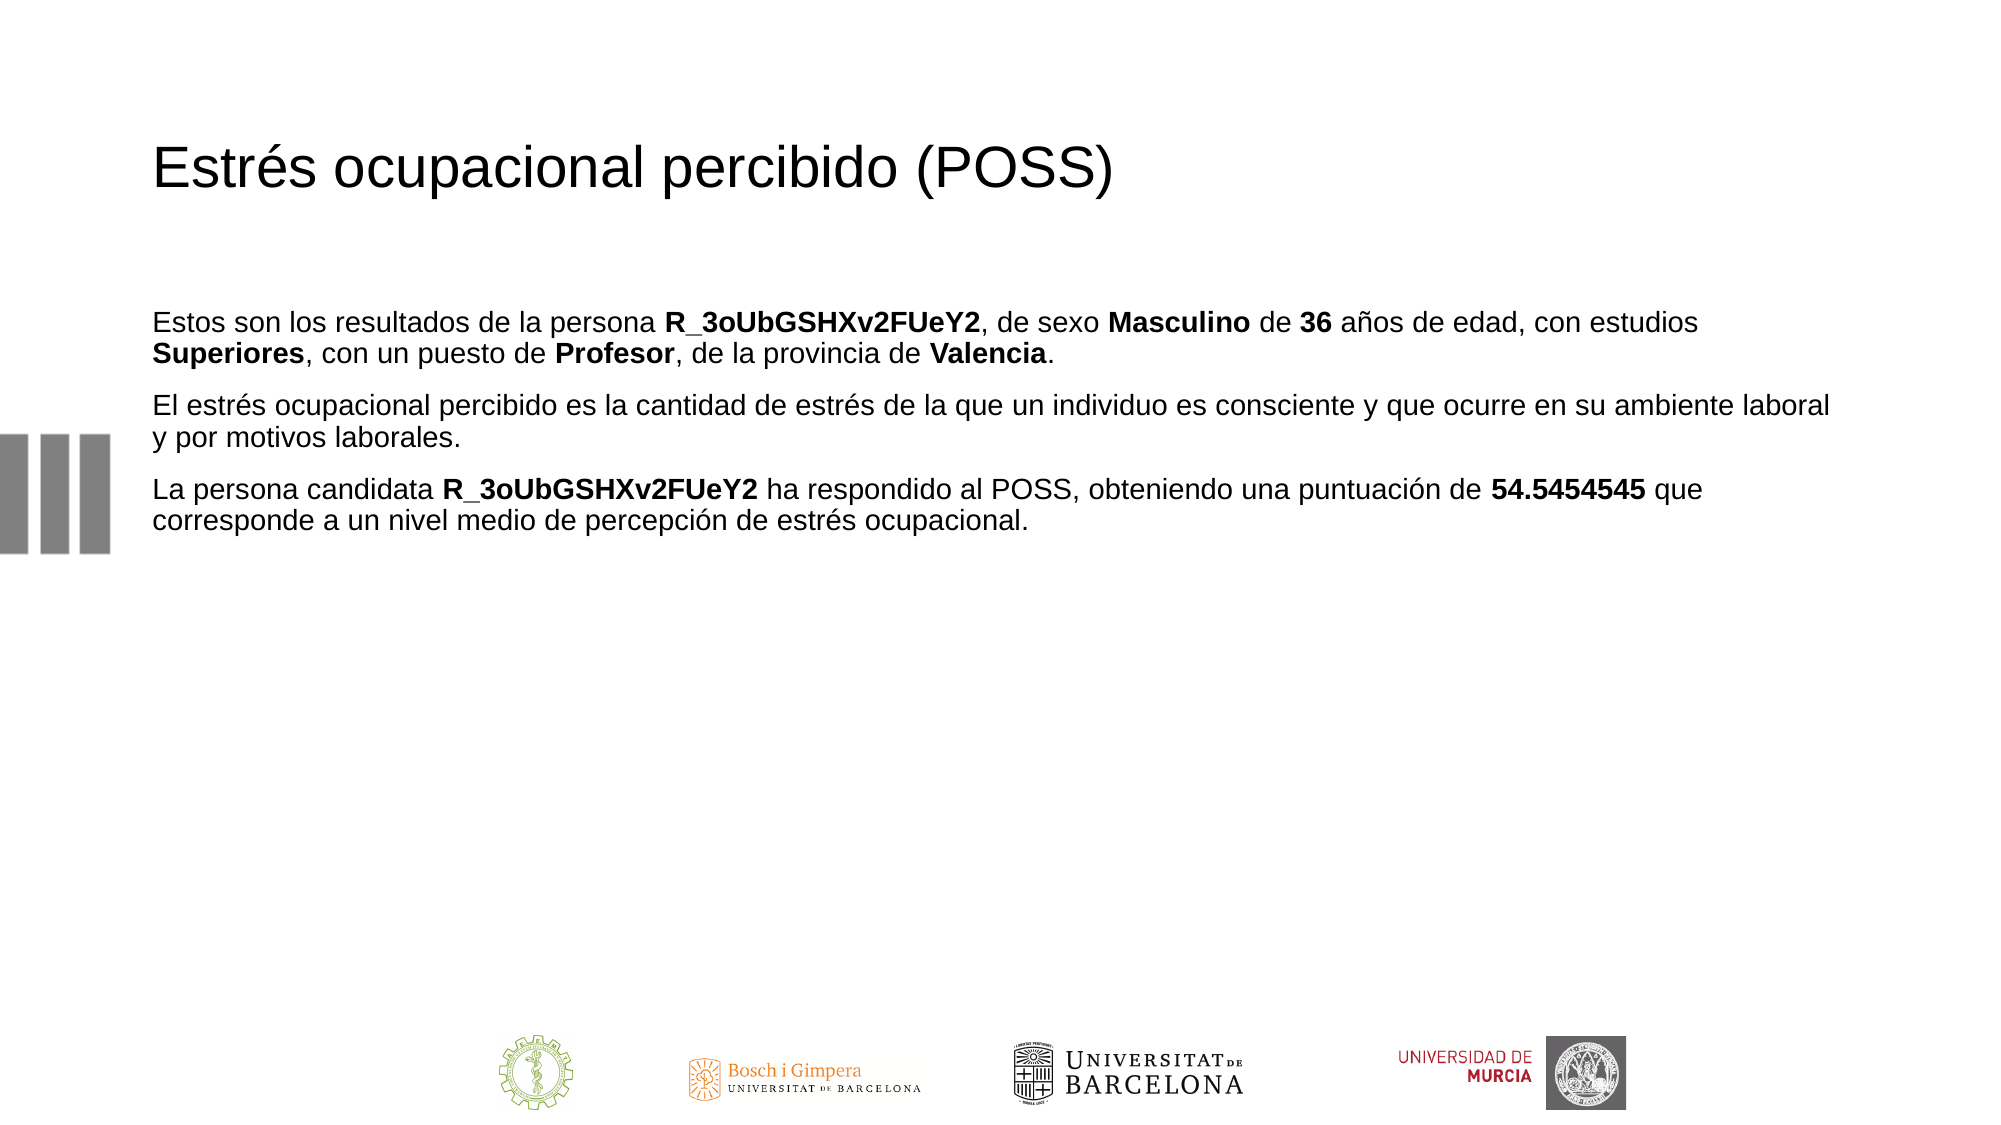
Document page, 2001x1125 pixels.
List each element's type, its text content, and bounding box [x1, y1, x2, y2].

picture [1331, 1036, 1627, 1110]
picture [0, 420, 123, 563]
picture [1014, 1042, 1243, 1105]
title Estrés ocupacional percibido (POSS) [137, 59, 1863, 278]
list Estos son los resultados de la persona R_3oUbGSHXv2FUeY2, de sexo Masculino de 36 años de edad, con estudios Superiores, con un puesto de Profesor, de la provincia de Valencia. El estrés ocupacional percibido es la cantidad de estrés de la que un individuo es consciente y que ocurre en su ambiente laboral y por motivos laborales. La persona candidata R_3oUbGSHXv2FUeY2 ha respondido al POSS, obteniendo una puntuación de 54.5454545 que corresponde a un nivel medio de percepción de estrés ocupacional. [137, 299, 1863, 1014]
picture [499, 1035, 573, 1110]
picture [684, 1031, 926, 1125]
